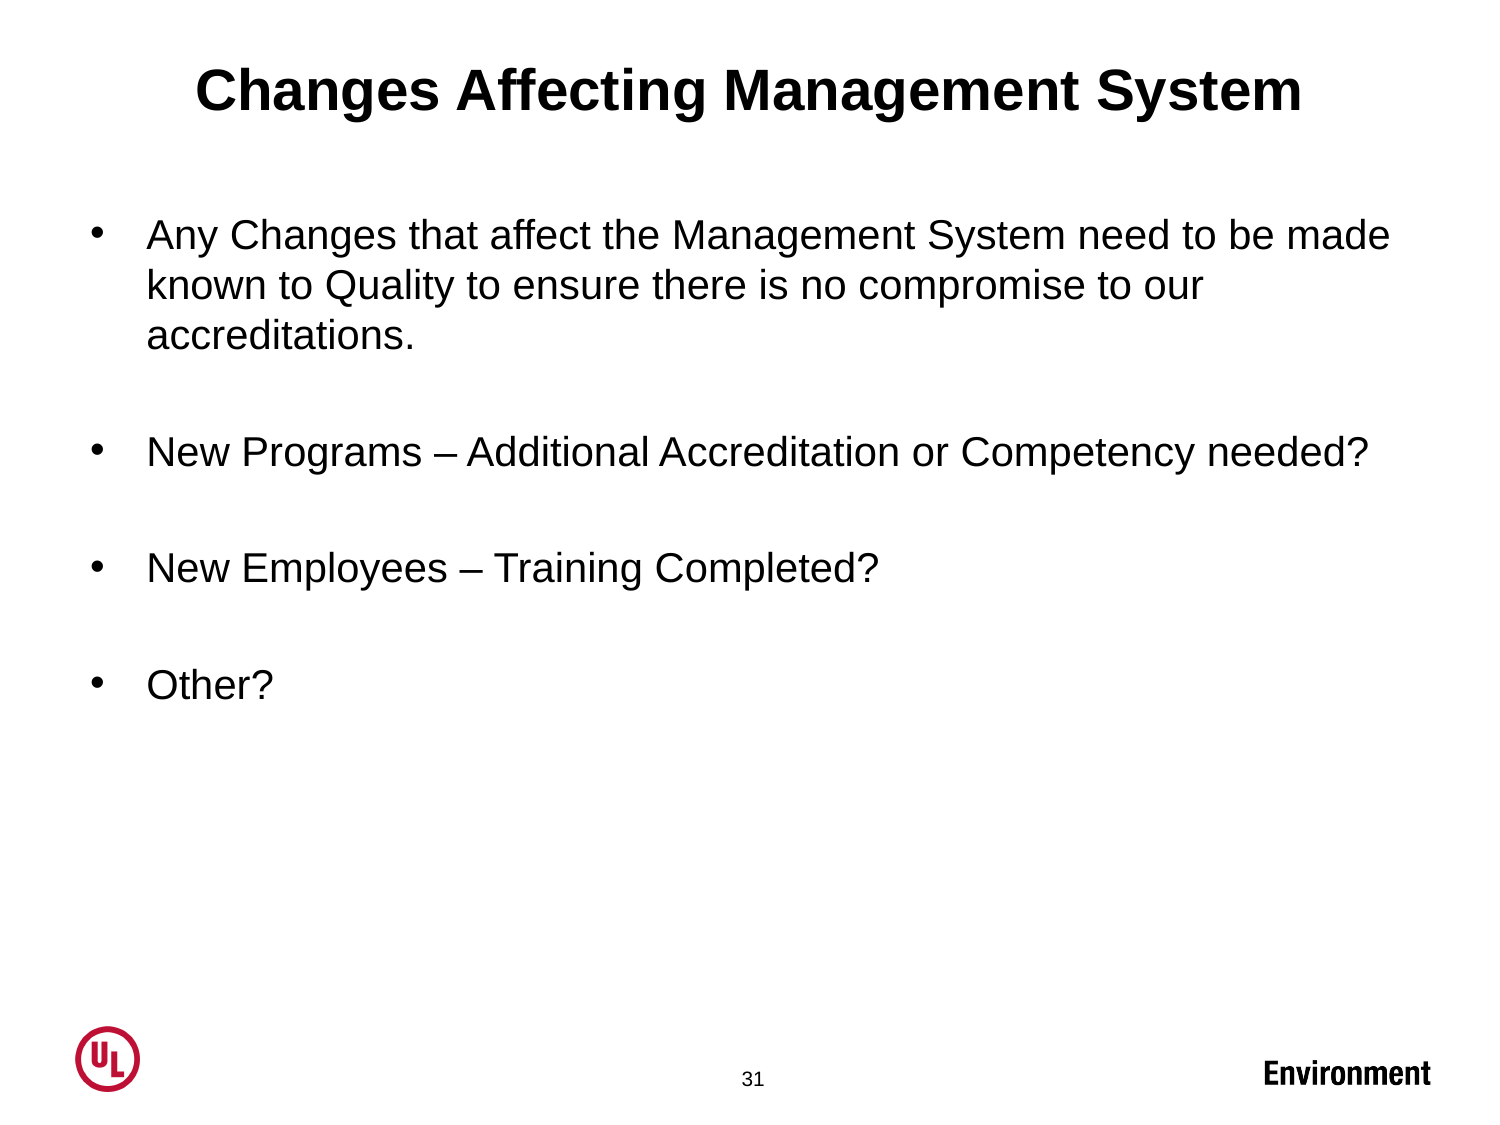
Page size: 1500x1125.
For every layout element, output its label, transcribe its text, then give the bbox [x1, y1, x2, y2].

list Any Changes that affect the Management System need to be made known to Quality to ensure there is no compromise to our accreditations. New Programs – Additional Accreditation or Competency needed? New Employees – Training Completed? Other? [74, 199, 1426, 1001]
slide_number 31 [674, 1047, 780, 1108]
picture [1260, 1054, 1436, 1089]
picture [75, 1026, 140, 1092]
title Changes Affecting Management System [0, 44, 1500, 233]
